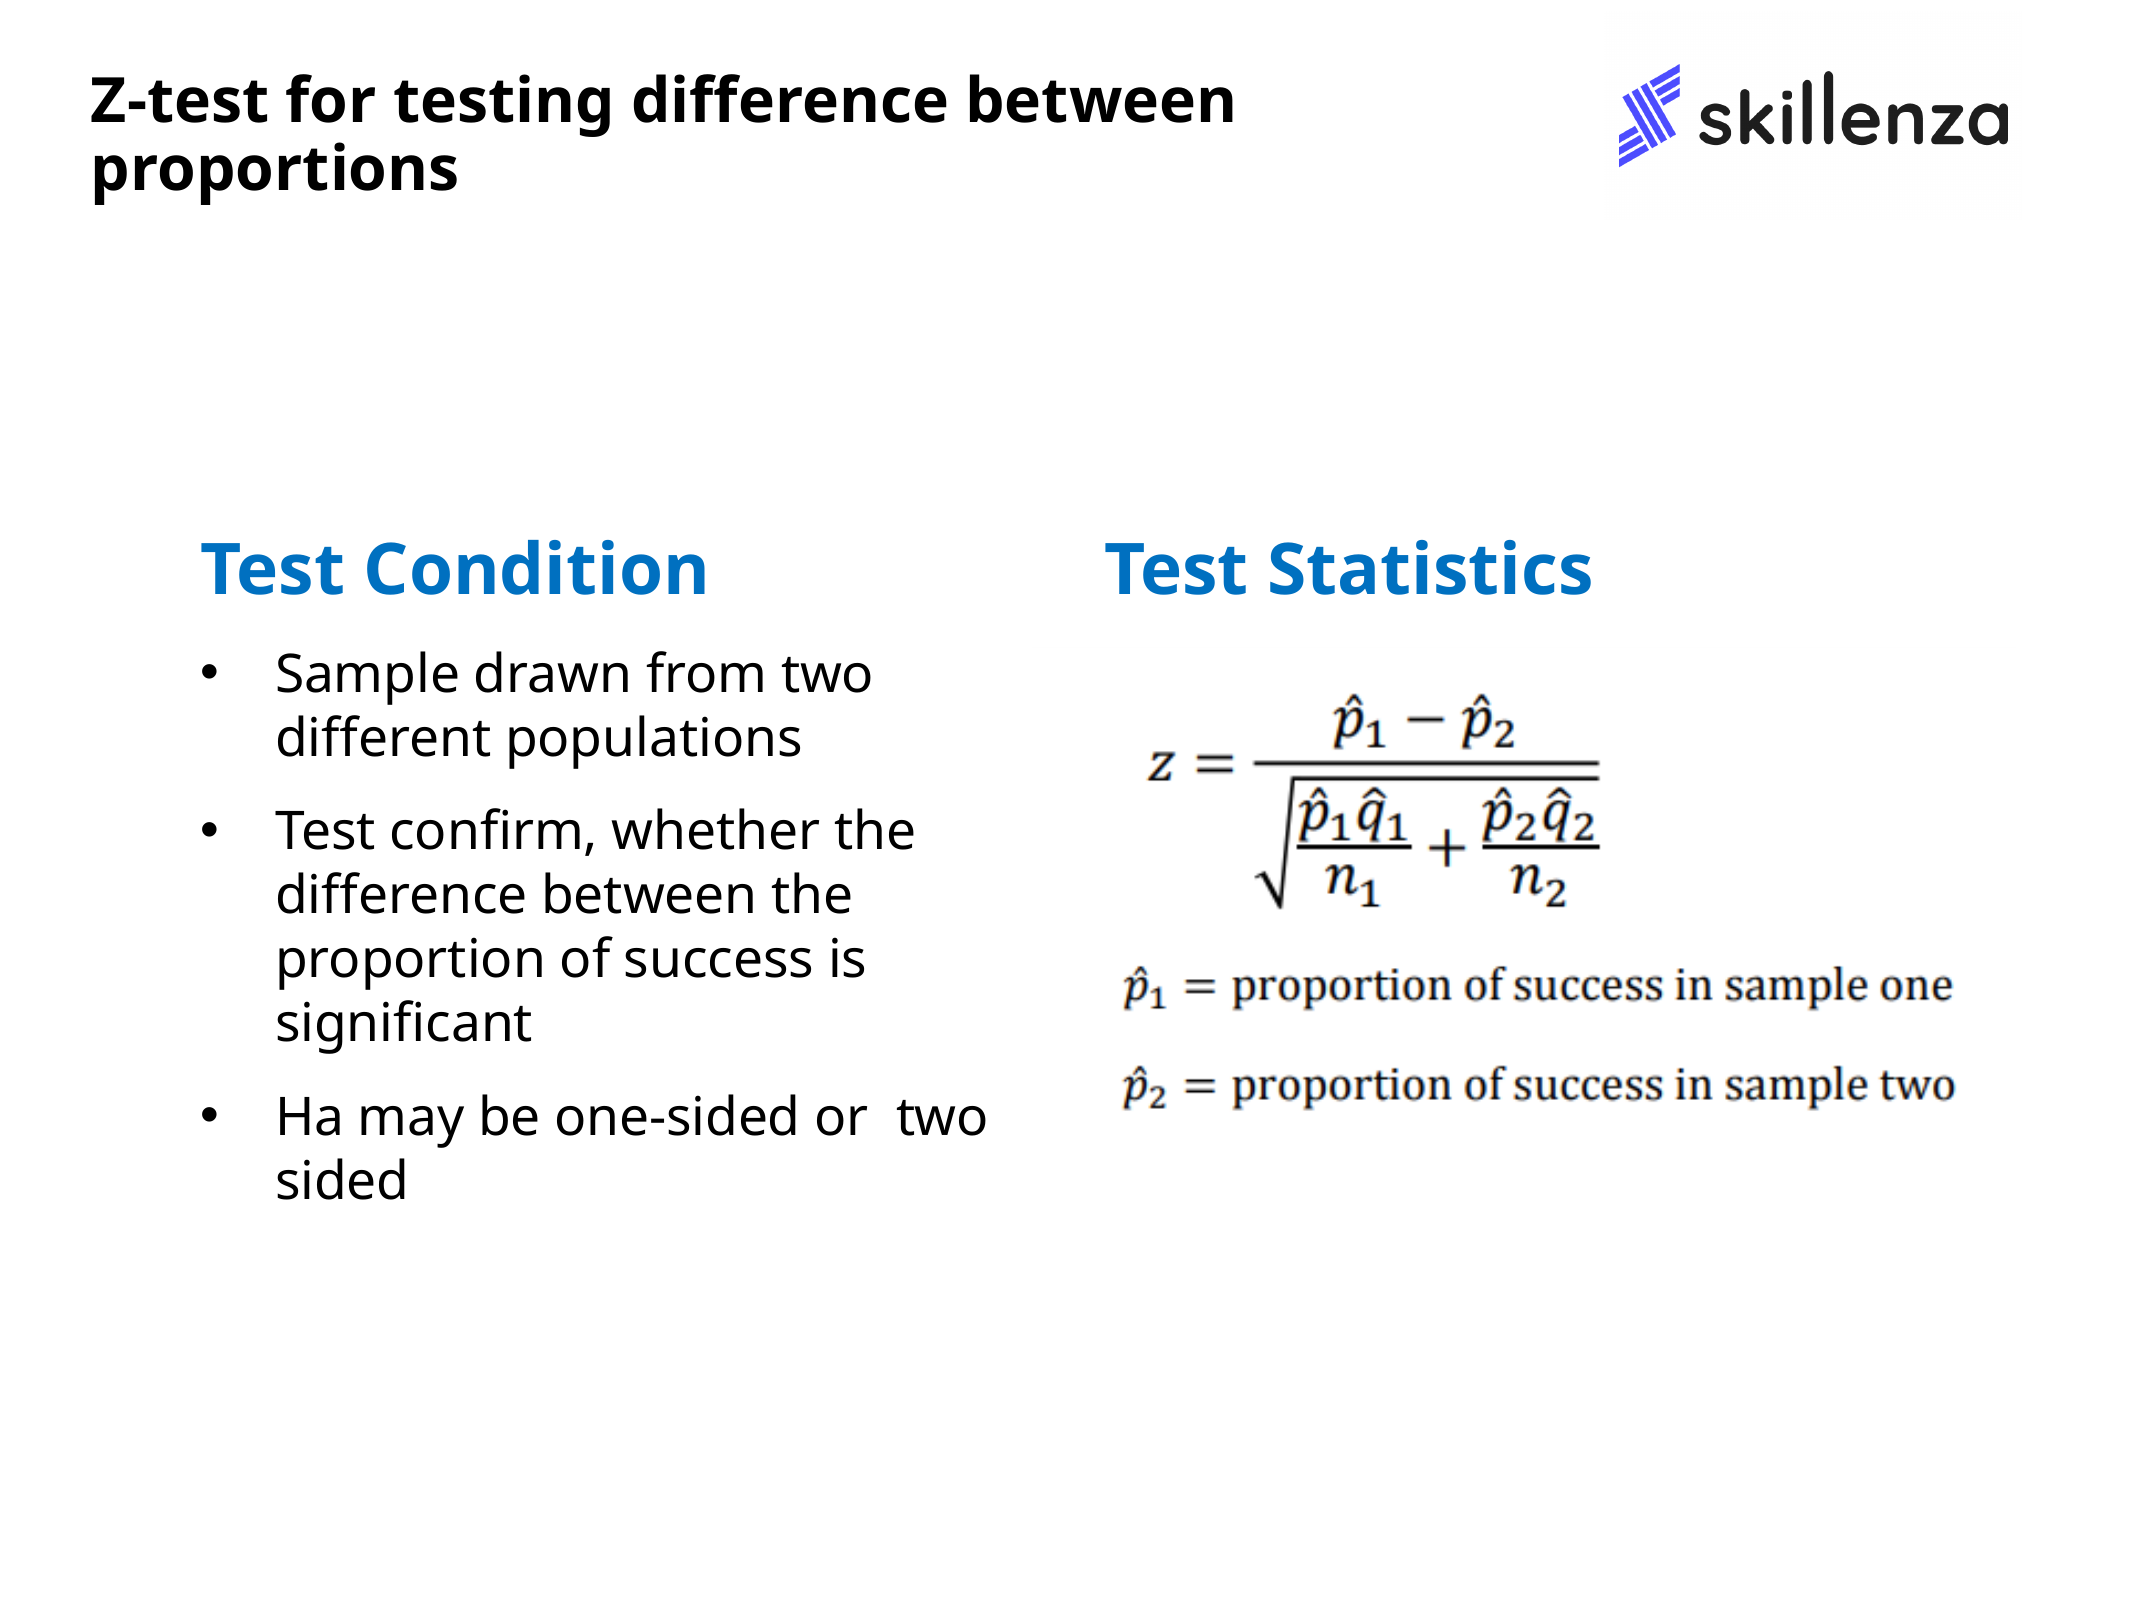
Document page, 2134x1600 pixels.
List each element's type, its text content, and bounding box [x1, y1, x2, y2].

picture [1031, 646, 2016, 1205]
picture [1604, 11, 2022, 220]
text_box Test Statistics [1101, 520, 1734, 609]
text_box Z-test for testing difference between proportions [76, 61, 1604, 212]
text_box Test Condition Sample drawn from two different populations Test confirm, whether the difference between the proportion of success is significant Ha may be one-sided or two sided [197, 491, 1078, 1492]
